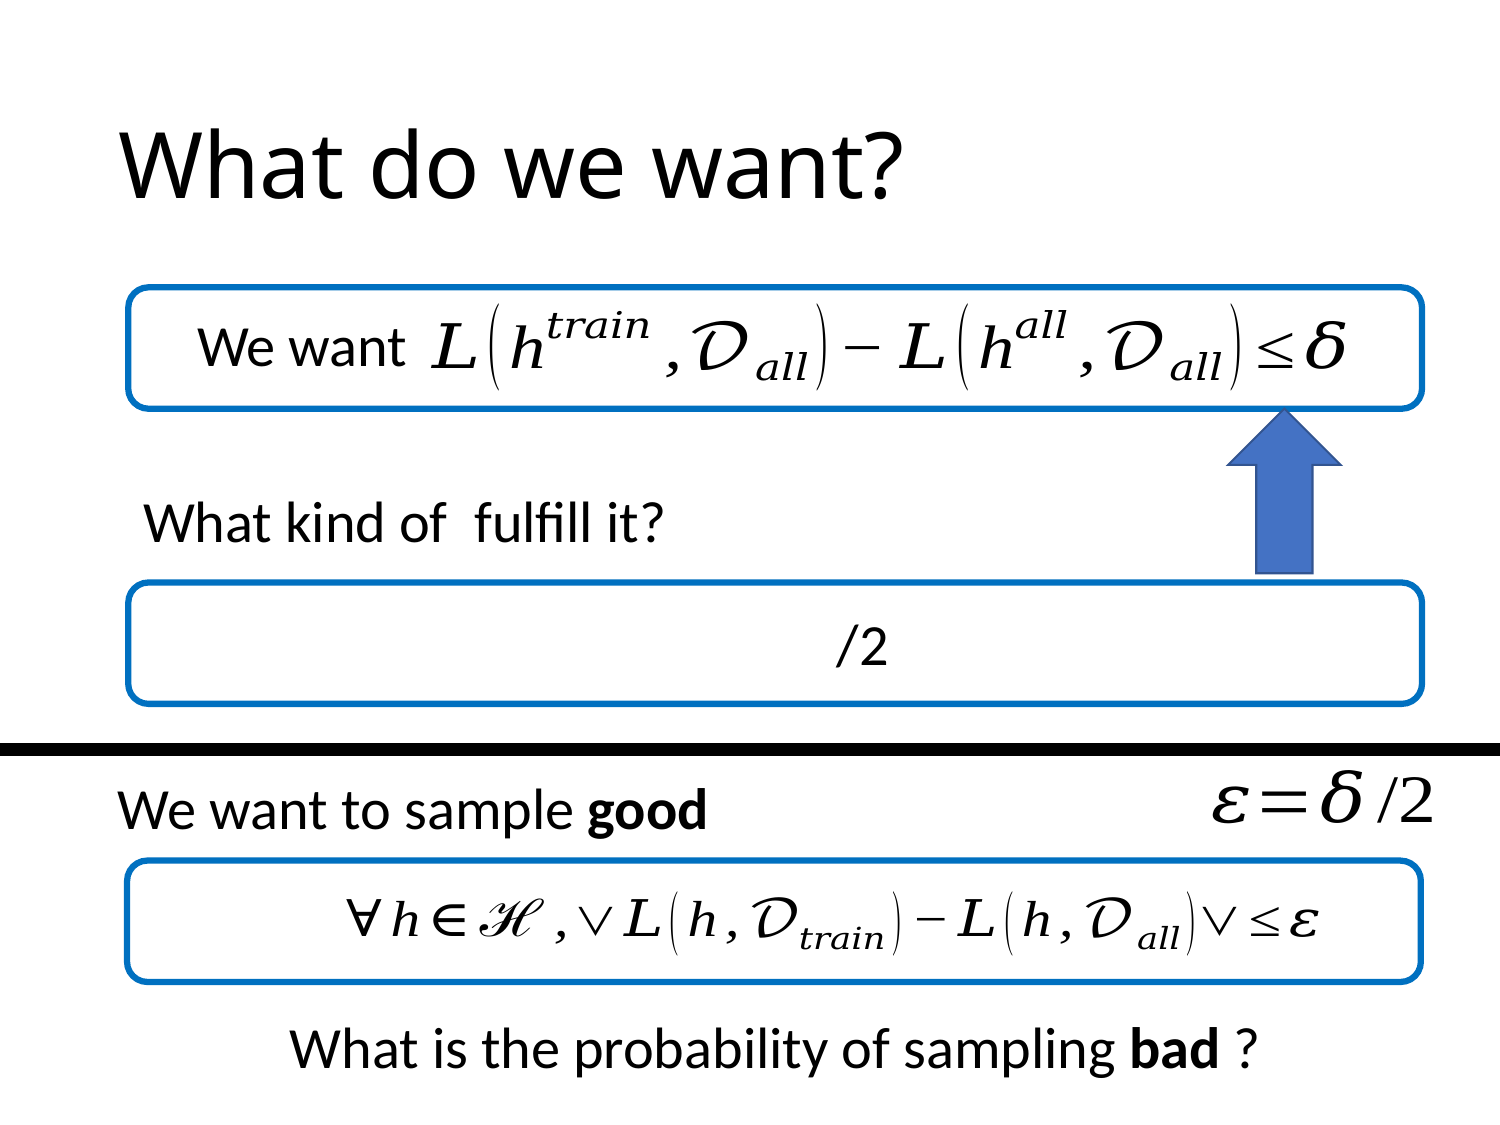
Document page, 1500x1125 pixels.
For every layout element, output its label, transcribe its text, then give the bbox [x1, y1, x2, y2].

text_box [128, 287, 1423, 409]
text_box [125, 859, 1422, 984]
text_box [1225, 409, 1344, 575]
list [103, 299, 1397, 743]
list [103, 756, 1397, 1014]
title What do we want? [103, 59, 1397, 278]
text_box [127, 581, 1424, 705]
